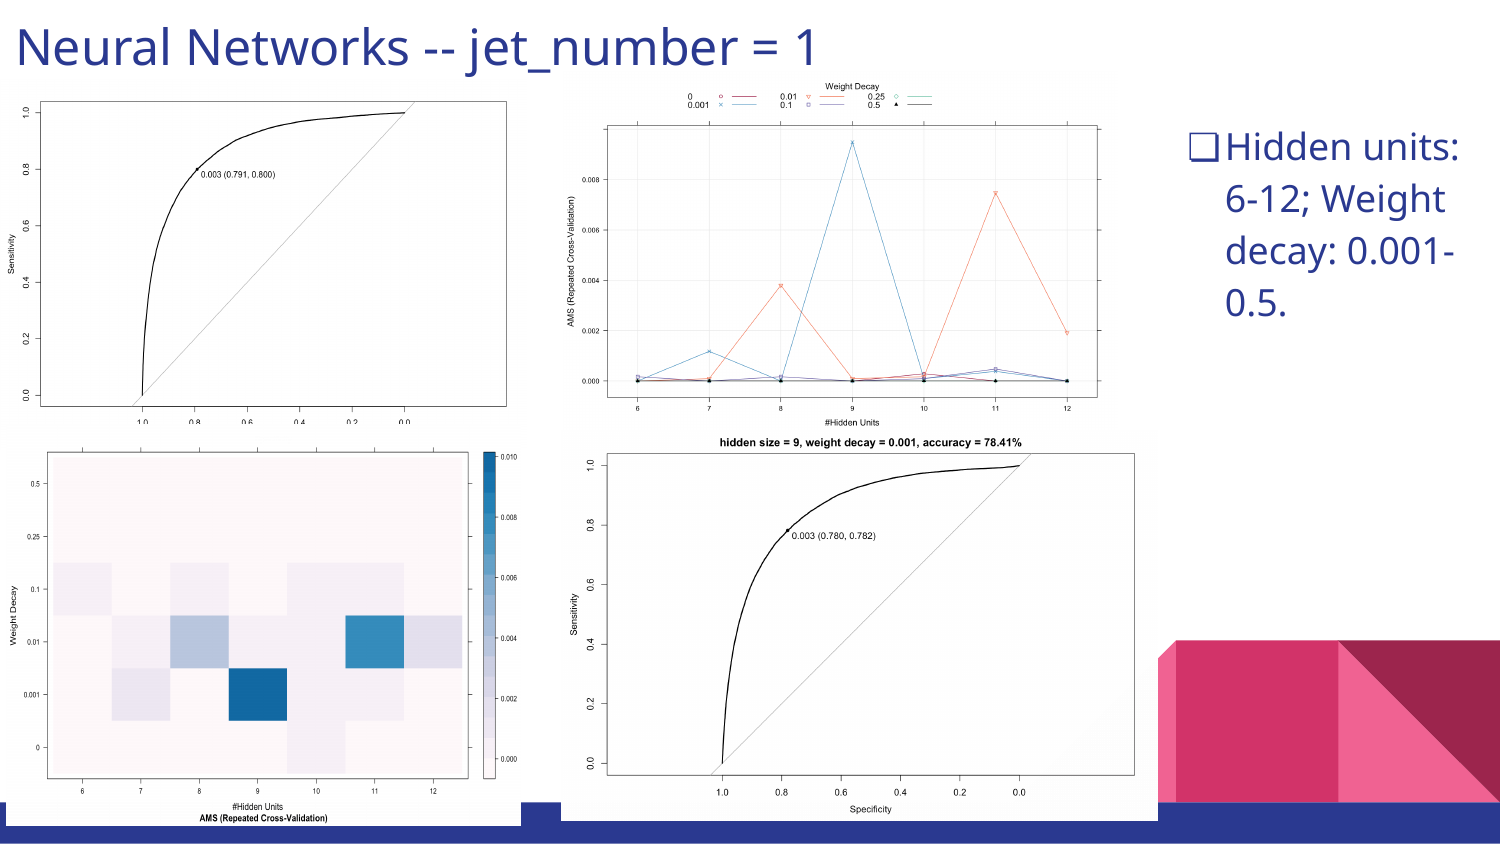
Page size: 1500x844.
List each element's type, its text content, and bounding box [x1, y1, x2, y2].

list Hidden units: 6-12; Weight decay: 0.001-0.5. [1134, 101, 1481, 371]
title Neural Networks -- jet_number = 1 [0, 0, 1393, 72]
picture [0, 78, 528, 827]
picture [561, 71, 1159, 821]
